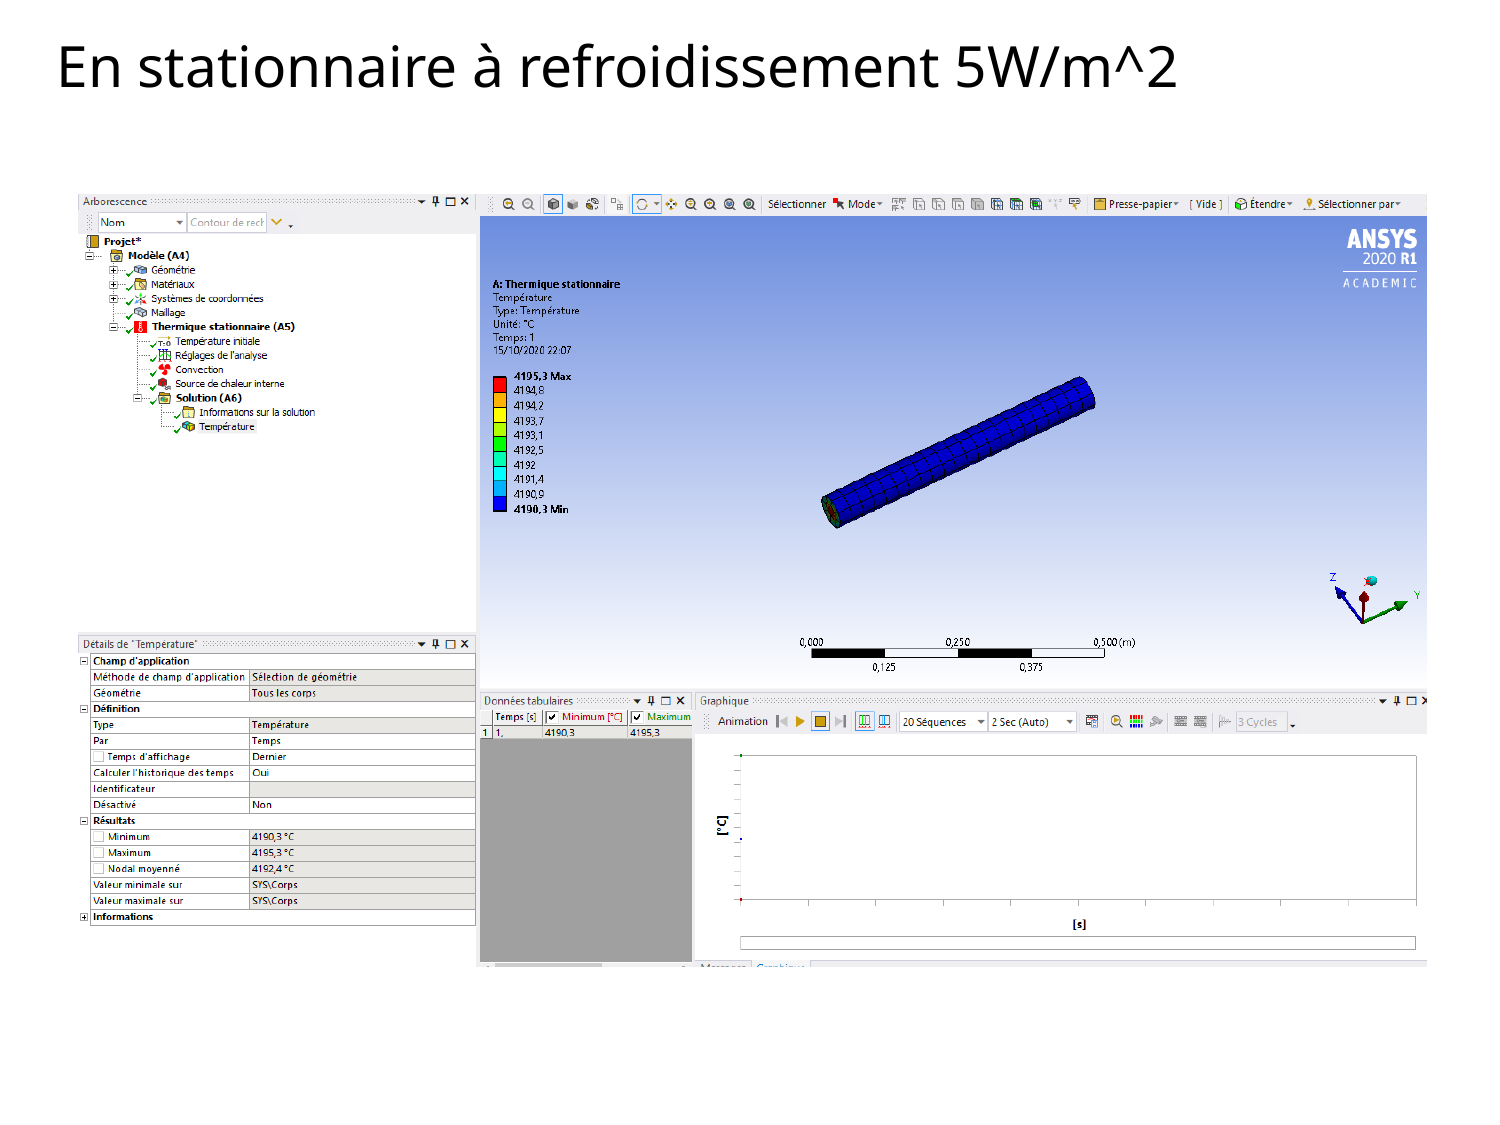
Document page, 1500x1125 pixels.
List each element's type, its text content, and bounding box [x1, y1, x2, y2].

text_box En stationnaire à refroidissement 5W/m^2 [41, 31, 1317, 146]
picture [78, 194, 1427, 967]
